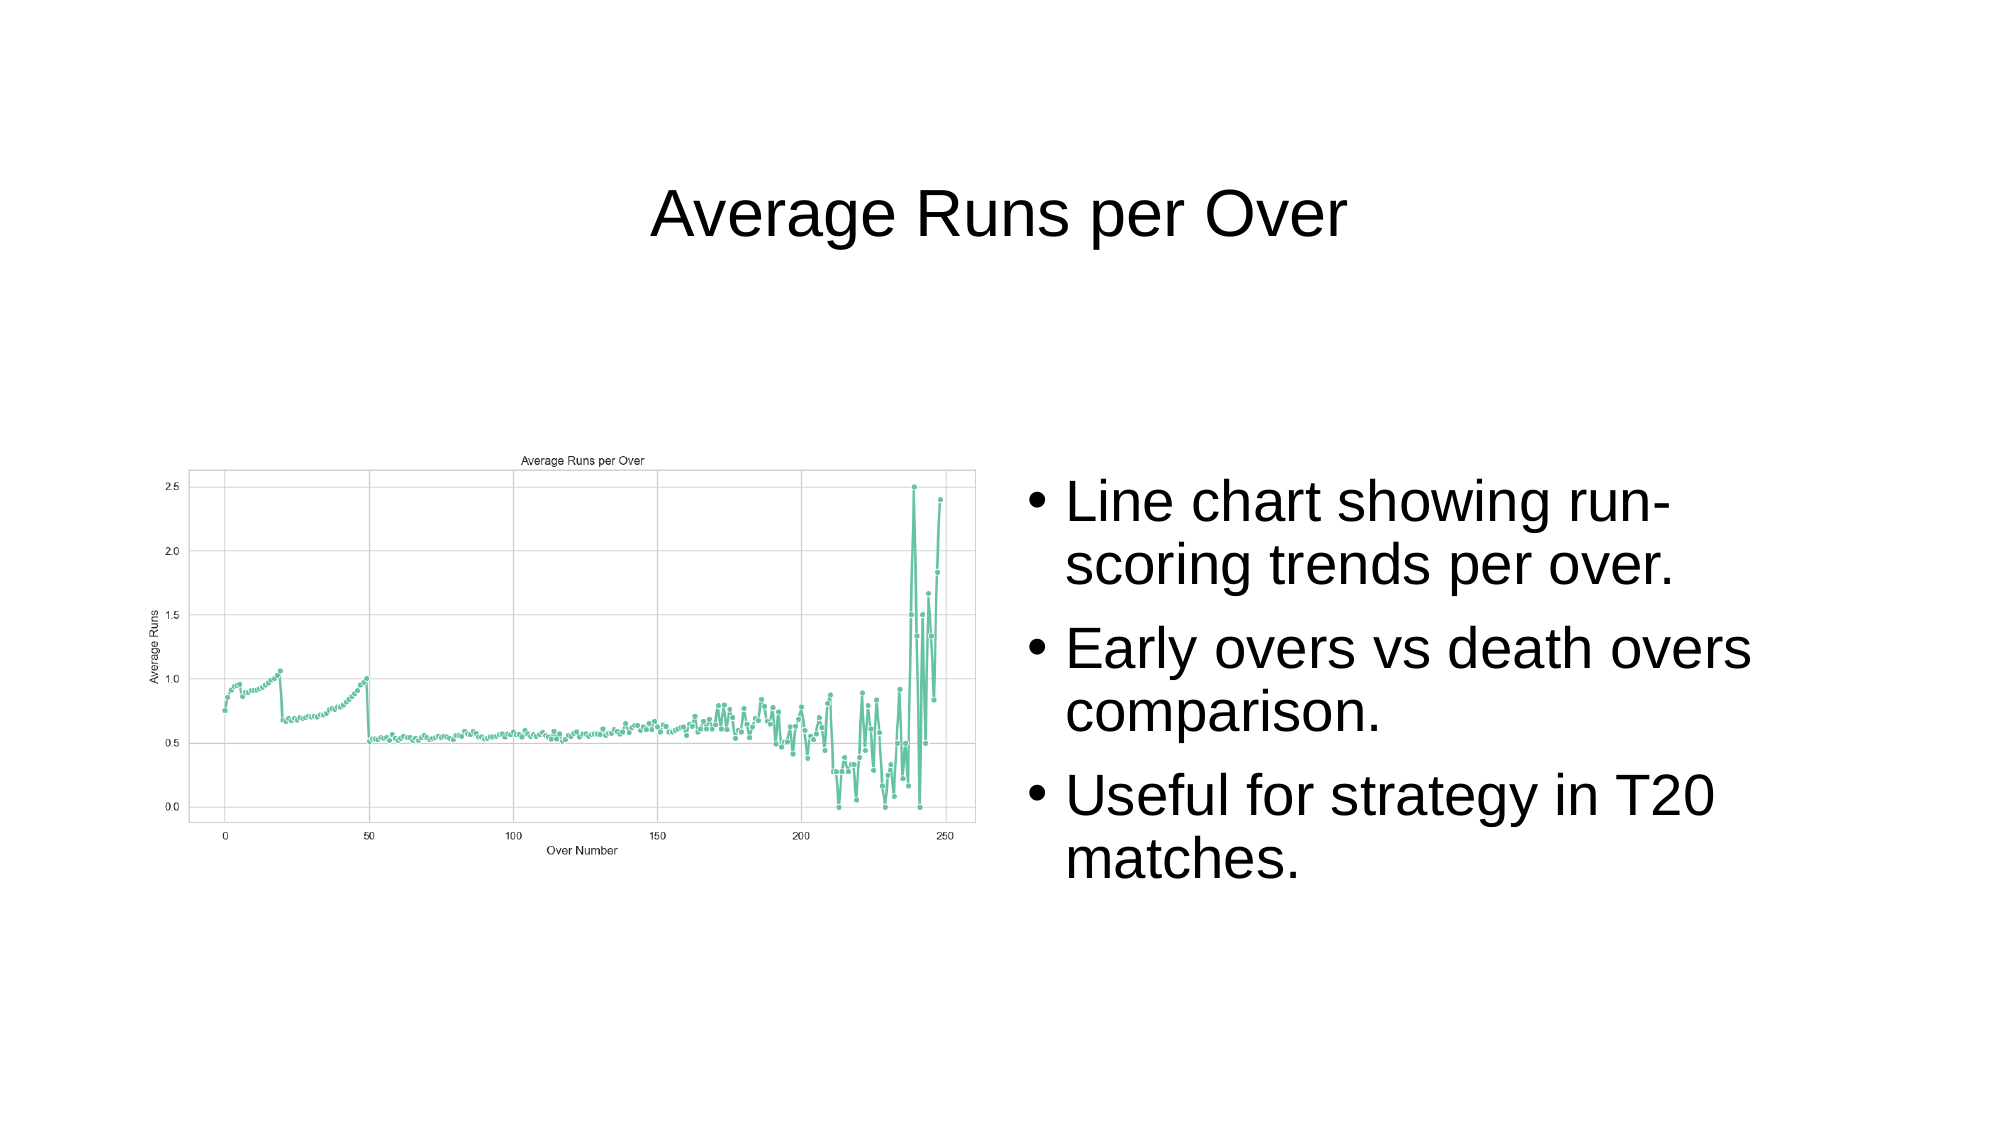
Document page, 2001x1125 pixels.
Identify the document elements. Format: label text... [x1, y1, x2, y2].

title Average Runs per Over [137, 153, 1863, 278]
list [137, 443, 988, 869]
list Line chart showing run-scoring trends per over. Early overs vs death overs comparison. Useful for strategy in T20 matches. [1012, 463, 1863, 1014]
